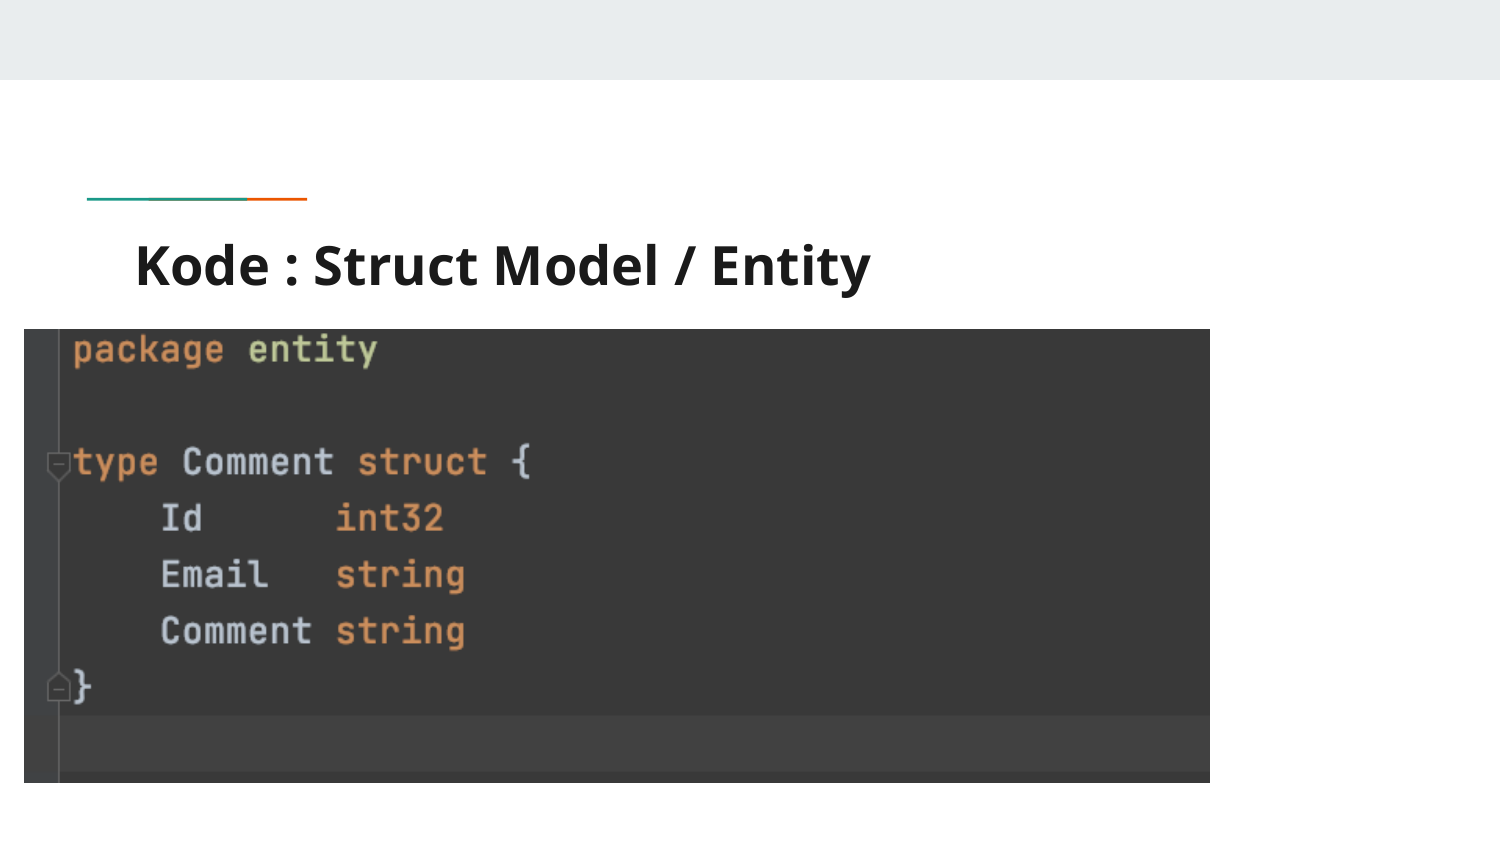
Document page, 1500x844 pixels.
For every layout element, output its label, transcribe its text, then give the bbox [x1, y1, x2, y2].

title Kode : Struct Model / Entity [119, 216, 1381, 305]
picture [24, 328, 1210, 783]
